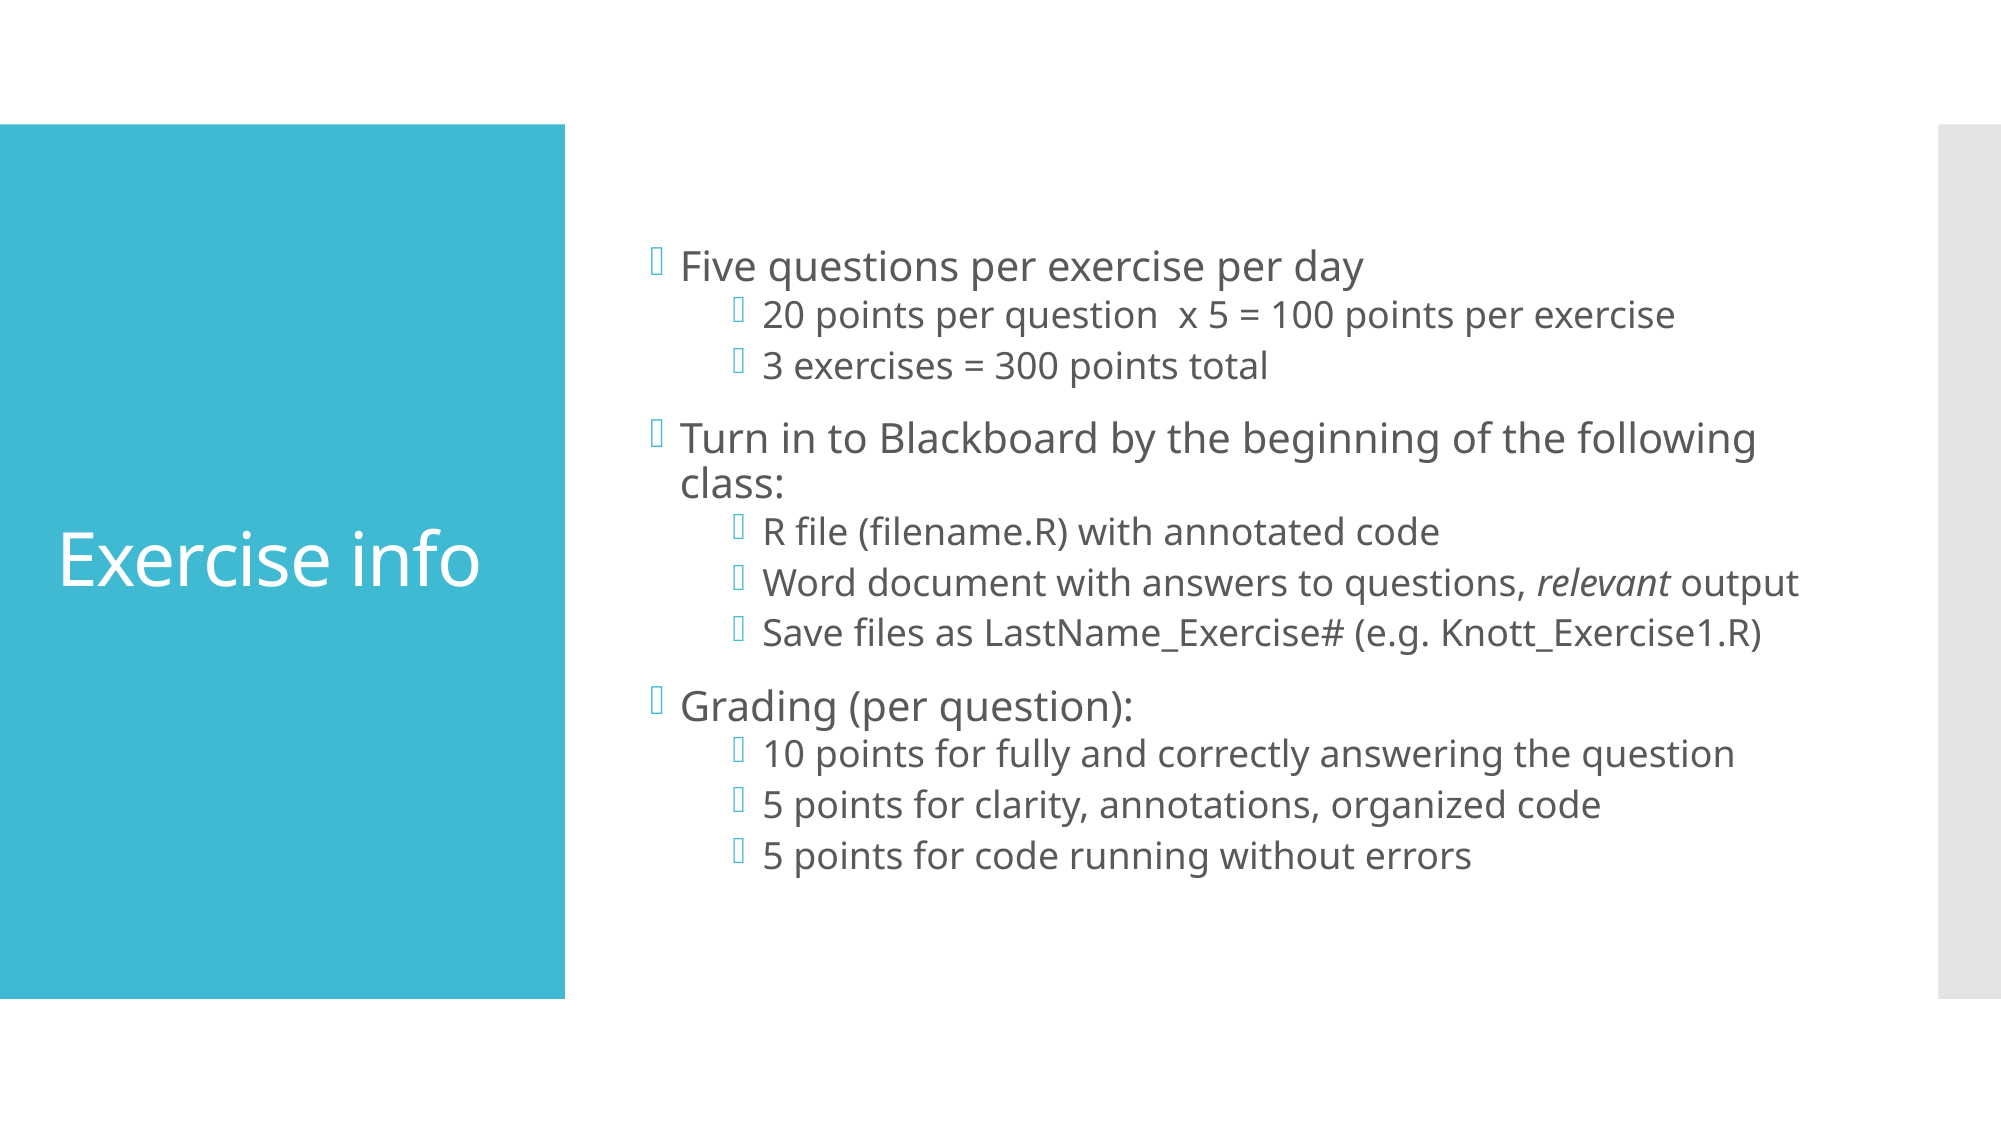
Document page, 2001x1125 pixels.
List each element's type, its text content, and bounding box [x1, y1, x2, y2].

list Five questions per exercise per day 20 points per question x 5 = 100 points per exercise 3 exercises = 300 points total Turn in to Blackboard by the beginning of the following class: R file (filename.R) with annotated code Word document with answers to questions, relevant output Save files as LastName_Exercise# (e.g. Knott_Exercise1.R) Grading (per question): 10 points for fully and correctly answering the question 5 points for clarity, annotations, organized code 5 points for code running without errors [634, 141, 1835, 982]
title Exercise info [41, 184, 525, 940]
